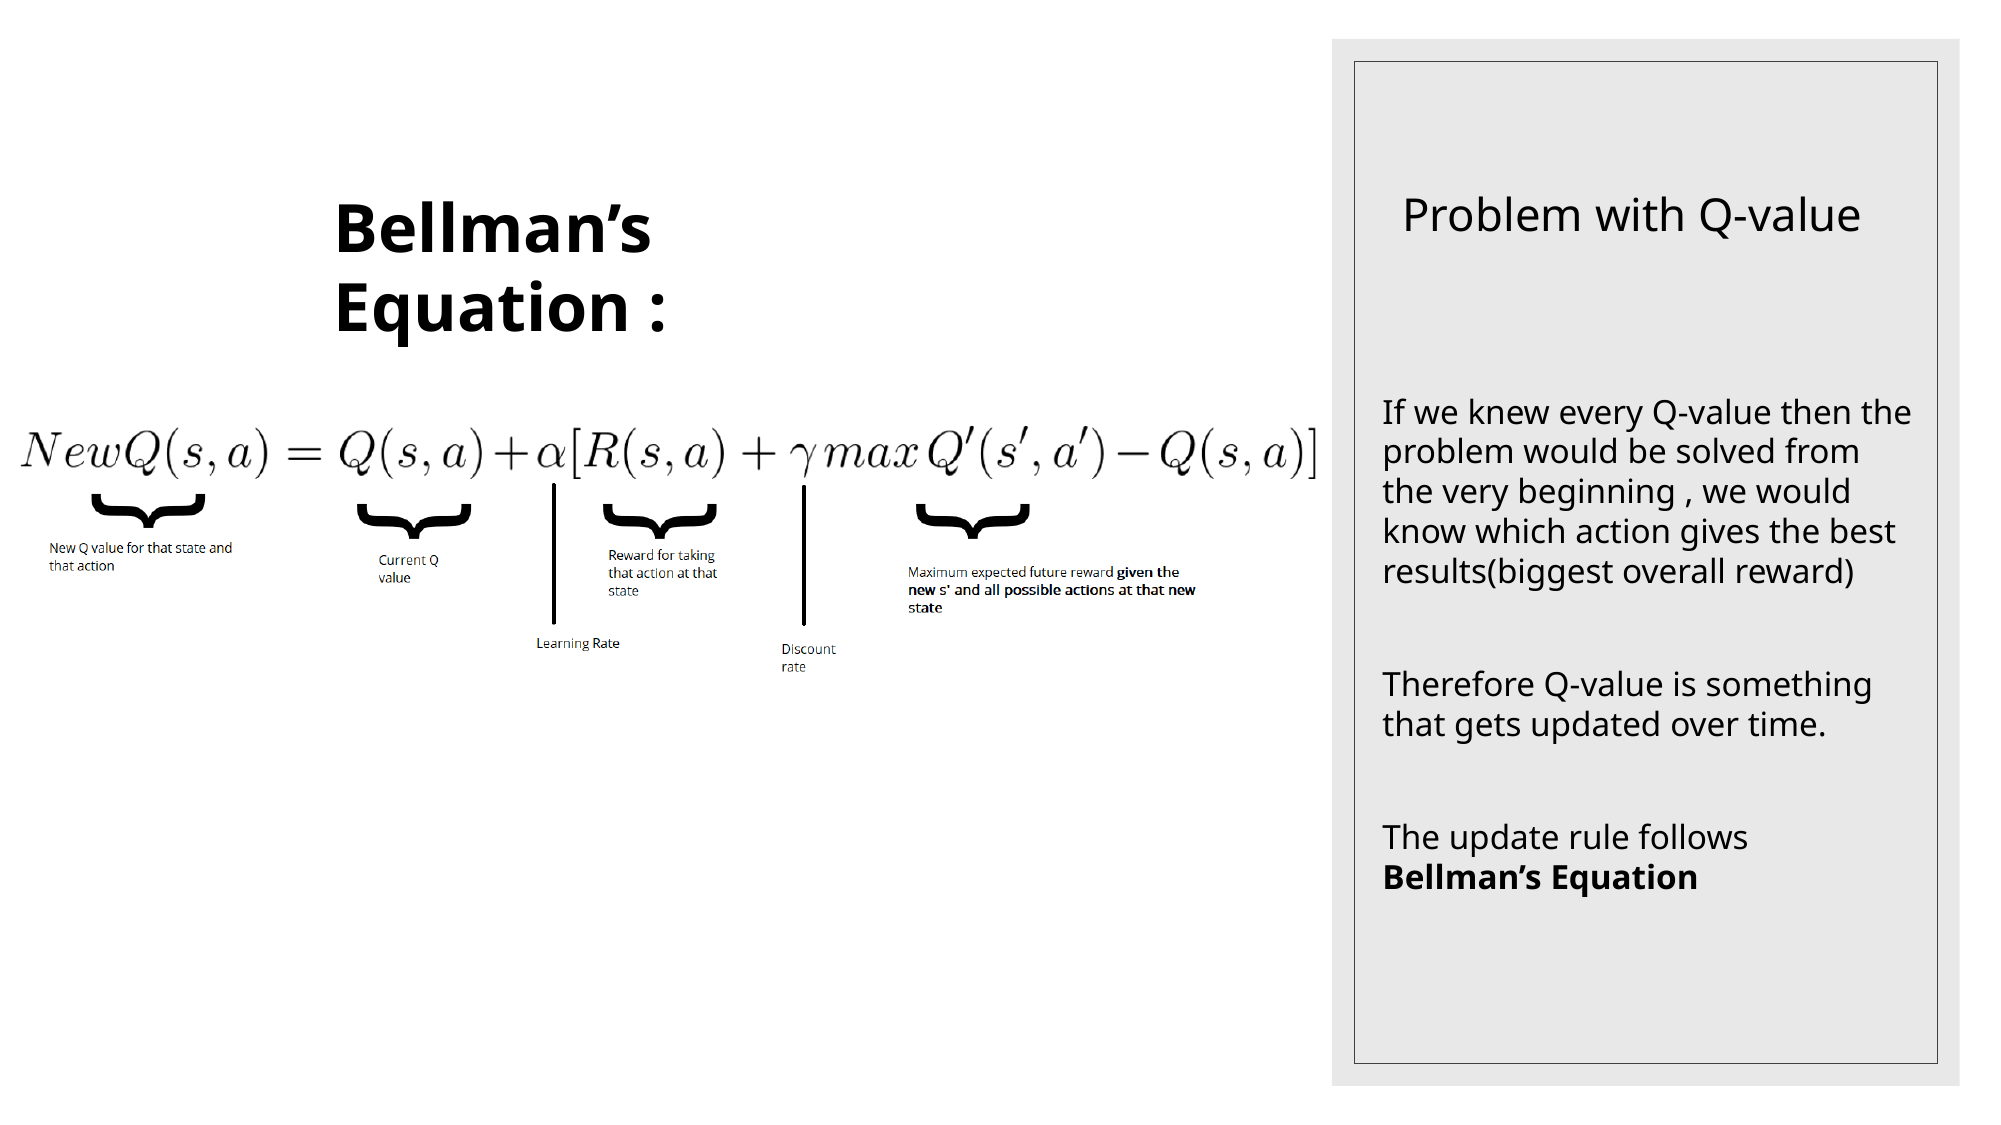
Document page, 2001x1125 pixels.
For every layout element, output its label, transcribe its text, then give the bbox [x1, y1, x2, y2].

picture [11, 414, 1322, 684]
title Problem with Q-value [1387, 132, 1907, 249]
text_box Bellman’s Equation : [319, 177, 1014, 353]
list If we knew every Q-value then the problem would be solved from the very beginning , we would know which action gives the best results(biggest overall reward) Therefore Q-value is something that gets updated over time. The update rule follows Bellman’s Equation [1367, 383, 1930, 975]
